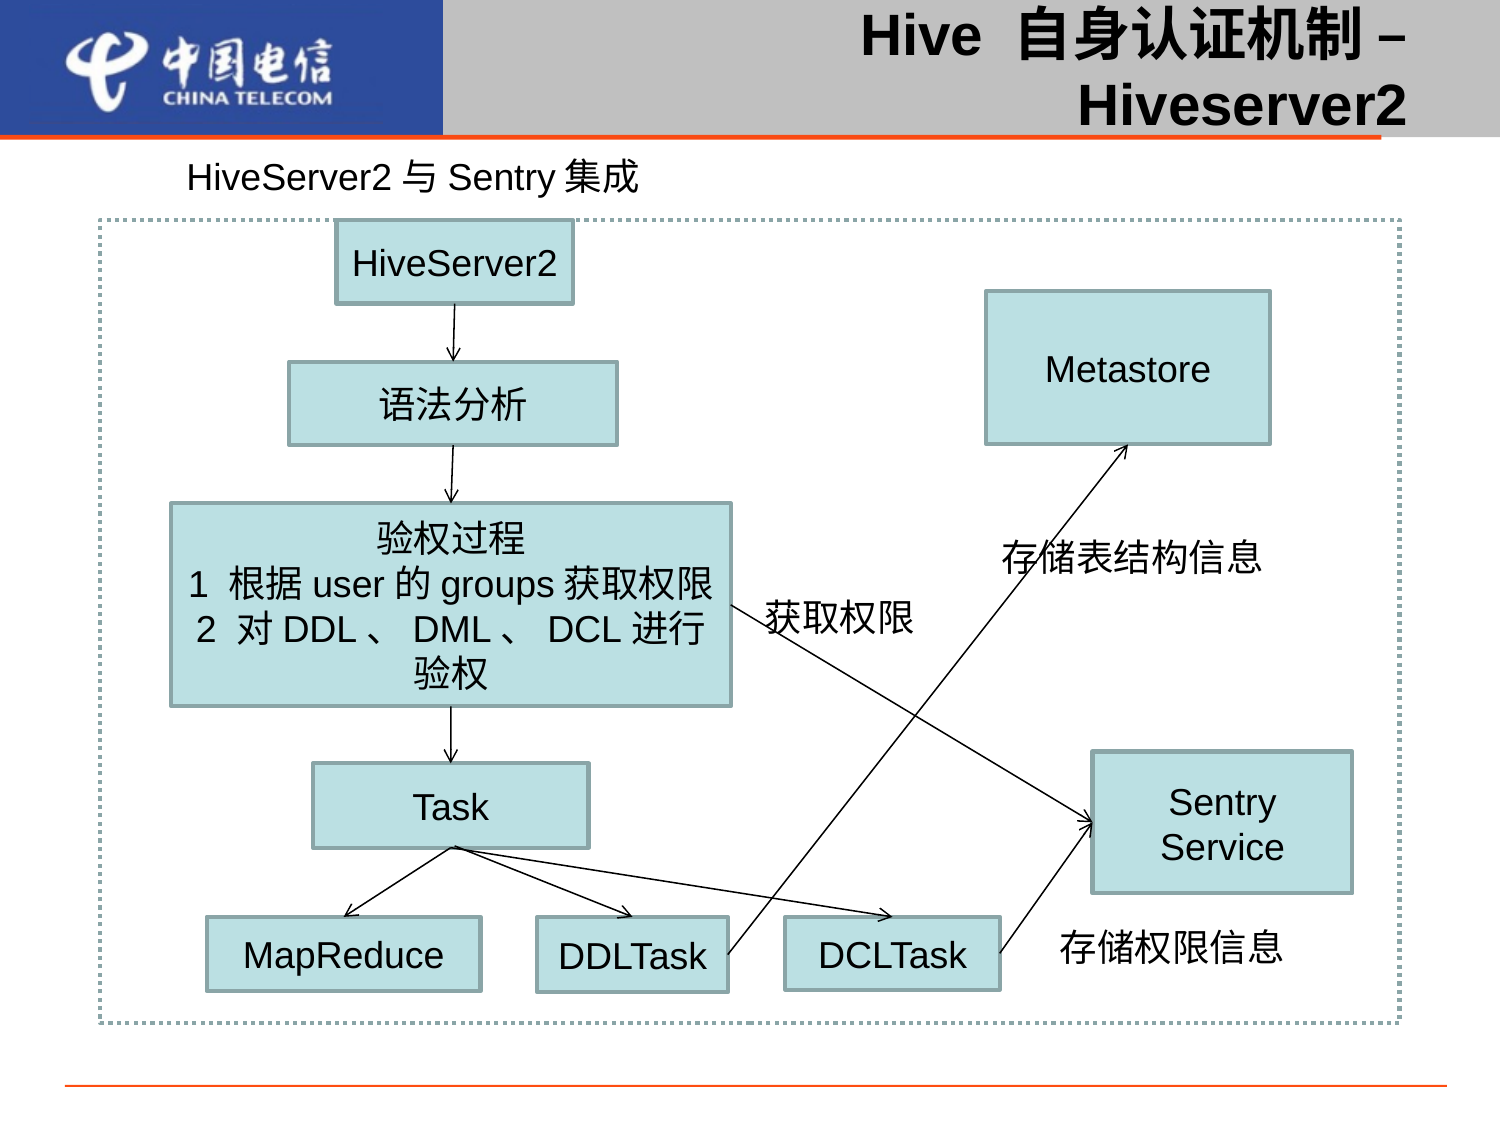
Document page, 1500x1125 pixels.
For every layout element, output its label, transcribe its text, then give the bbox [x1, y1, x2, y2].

text_box HiveServer2 [334, 218, 575, 306]
text_box 验权过程 1 根据user的groups获取权限 2 对DDL、DML、DCL进行验权 [169, 501, 722, 708]
text_box [98, 218, 1402, 1025]
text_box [450, 444, 454, 504]
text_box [727, 444, 1129, 955]
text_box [634, 847, 893, 918]
text_box HiveServer2与Sentry集成 [80, 159, 746, 192]
text_box DCLTask [783, 963, 1002, 992]
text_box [454, 845, 633, 918]
text_box Task [311, 761, 591, 850]
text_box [730, 604, 1093, 823]
text_box Sentry Service [1132, 749, 1354, 895]
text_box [999, 831, 1093, 954]
text_box 语法分析 [287, 360, 619, 447]
text_box MapReduce [205, 915, 483, 993]
text_box DDLTask [535, 925, 730, 994]
picture [29, 4, 383, 124]
title Hive 自身认证机制 – Hiveserver2 [489, 18, 1424, 115]
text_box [343, 847, 448, 918]
text_box [29, 172, 1459, 1090]
text_box 存储表结构信息 [1132, 527, 1283, 587]
text_box Metastore [984, 289, 1272, 446]
text_box 存储权限信息 [1045, 916, 1331, 977]
